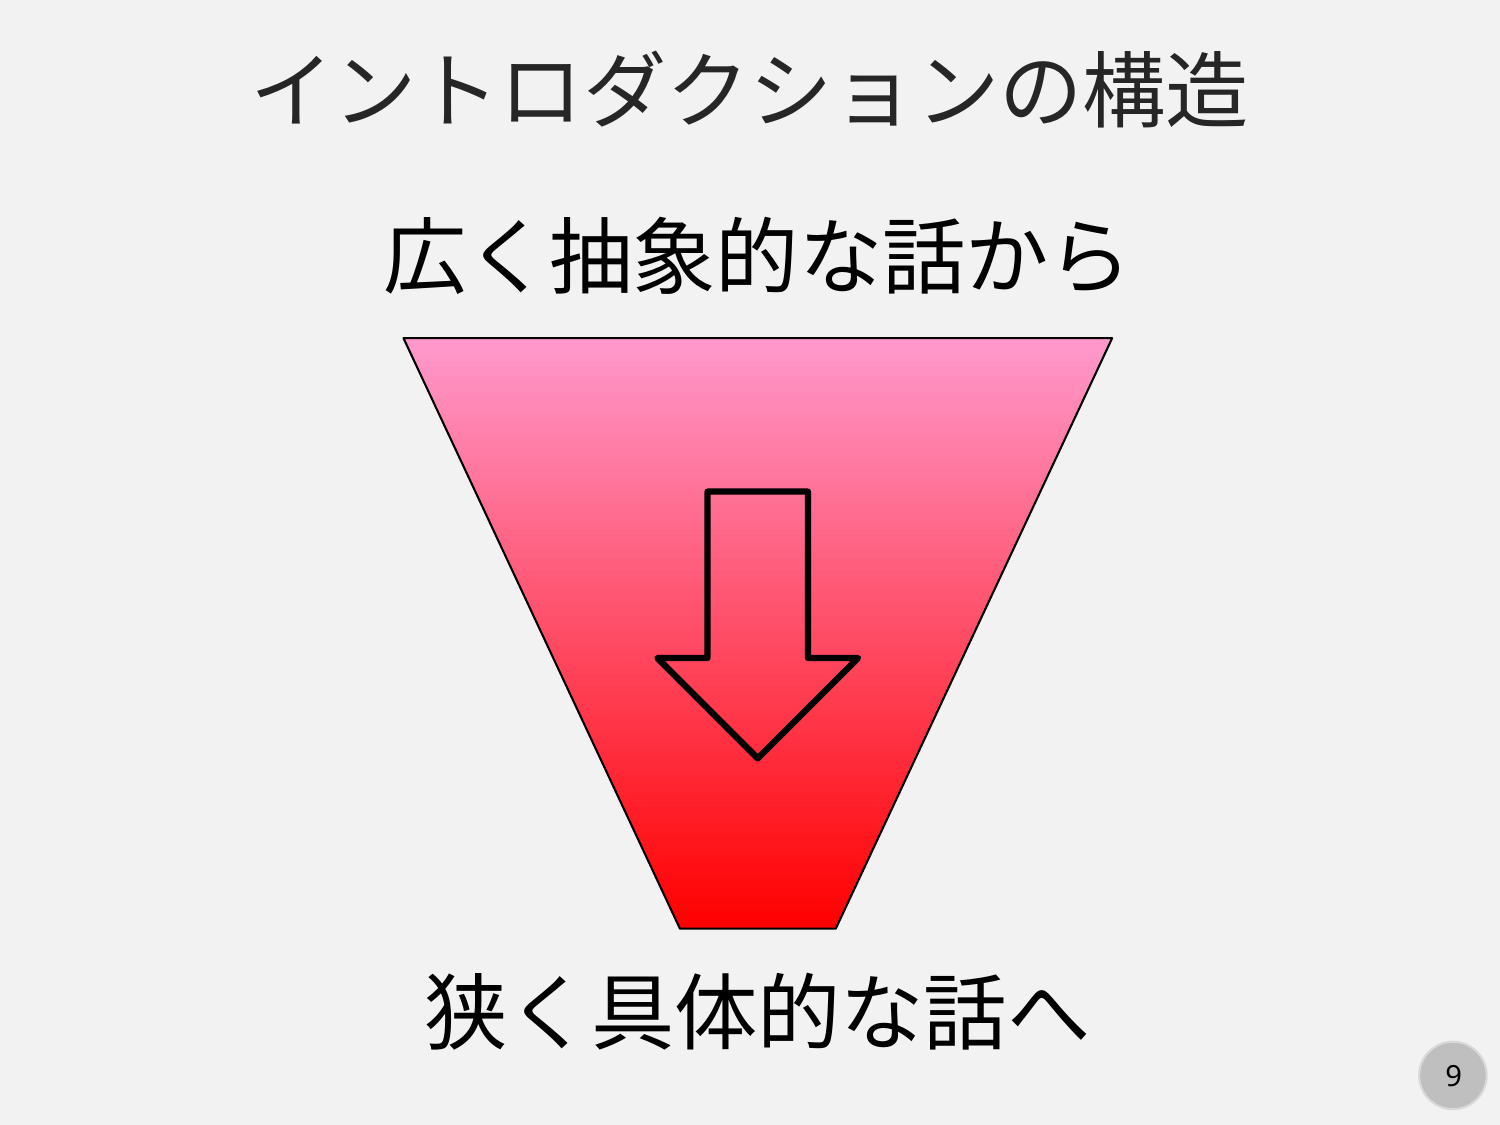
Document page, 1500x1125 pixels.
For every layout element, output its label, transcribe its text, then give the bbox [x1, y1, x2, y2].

text_box 狭く具体的な話へ [409, 952, 1106, 1068]
text_box [402, 337, 1114, 930]
text_box [656, 490, 860, 760]
list イントロダクションの構造 [0, 31, 1500, 155]
text_box 広く抽象的な話から [368, 196, 1148, 311]
